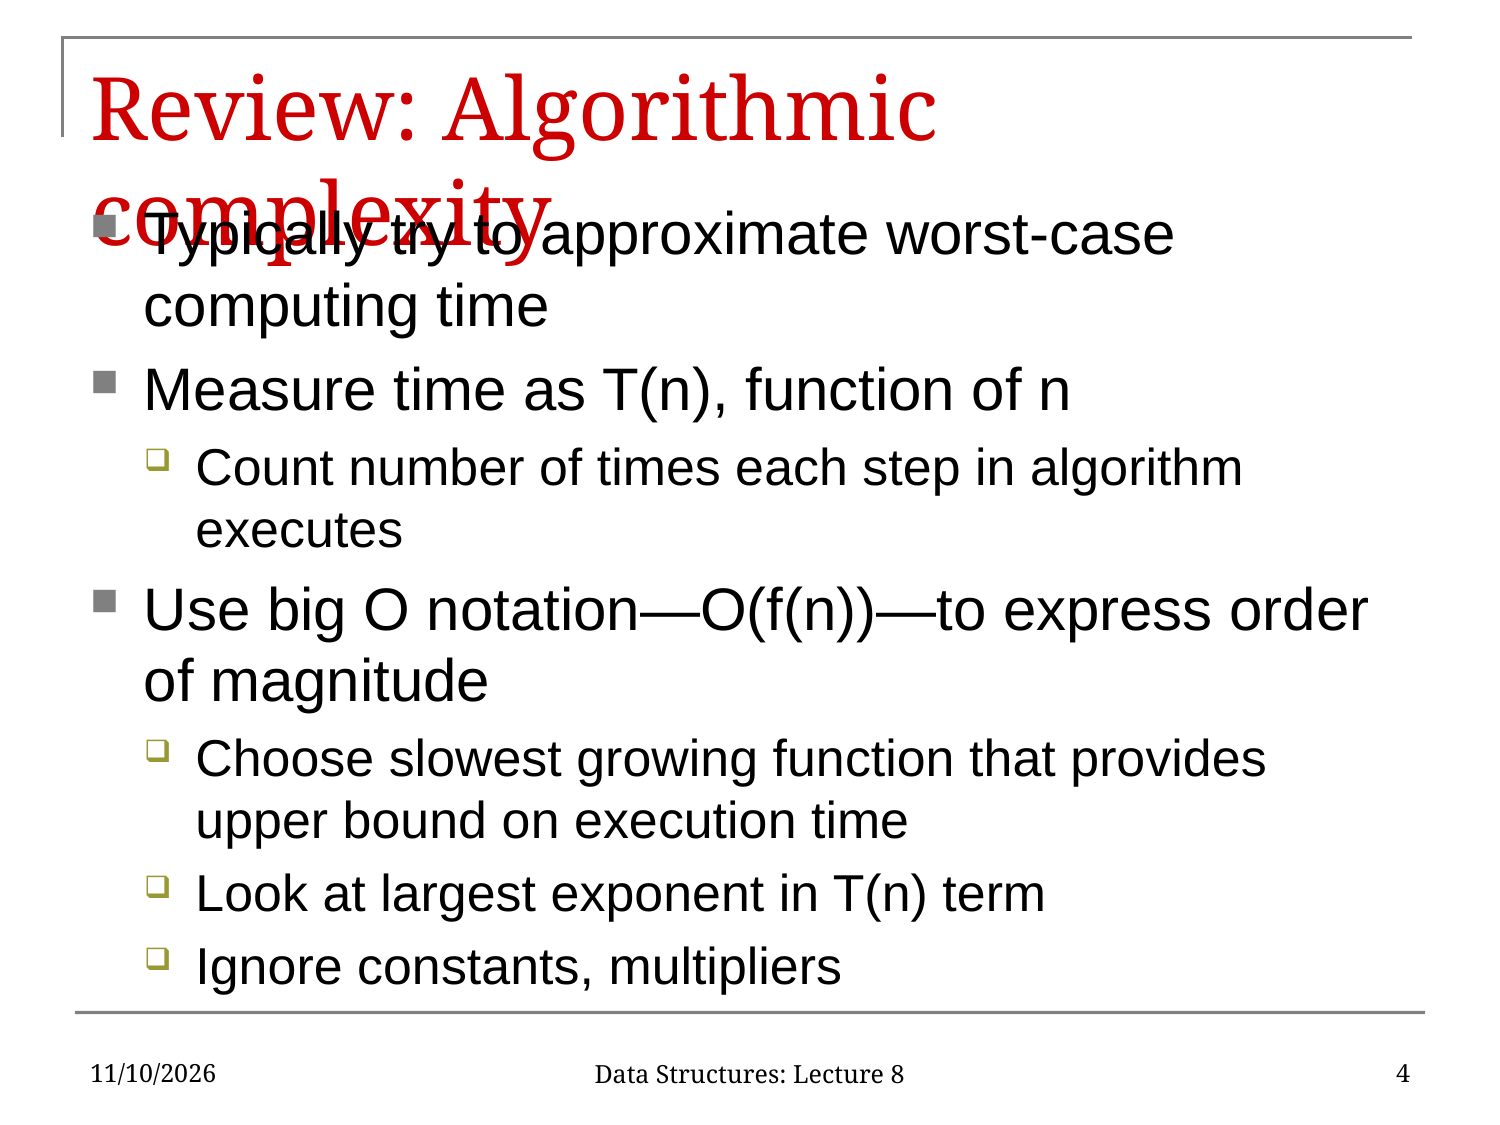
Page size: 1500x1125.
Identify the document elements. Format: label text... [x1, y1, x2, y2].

title Review: Algorithmic complexity [75, 45, 1425, 163]
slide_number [74, 1023, 426, 1100]
list Typically try to approximate worst-case computing time Measure time as T(n), function of n Count number of times each step in algorithm executes Use big O notation—O(f(n))—to express order of magnitude Choose slowest growing function that provides upper bound on execution time Look at largest exponent in T(n) term Ignore constants, multipliers [75, 187, 1425, 1006]
footer Data Structures: Lecture 8 [512, 1024, 988, 1101]
slide_number 4 [1074, 1023, 1426, 1100]
